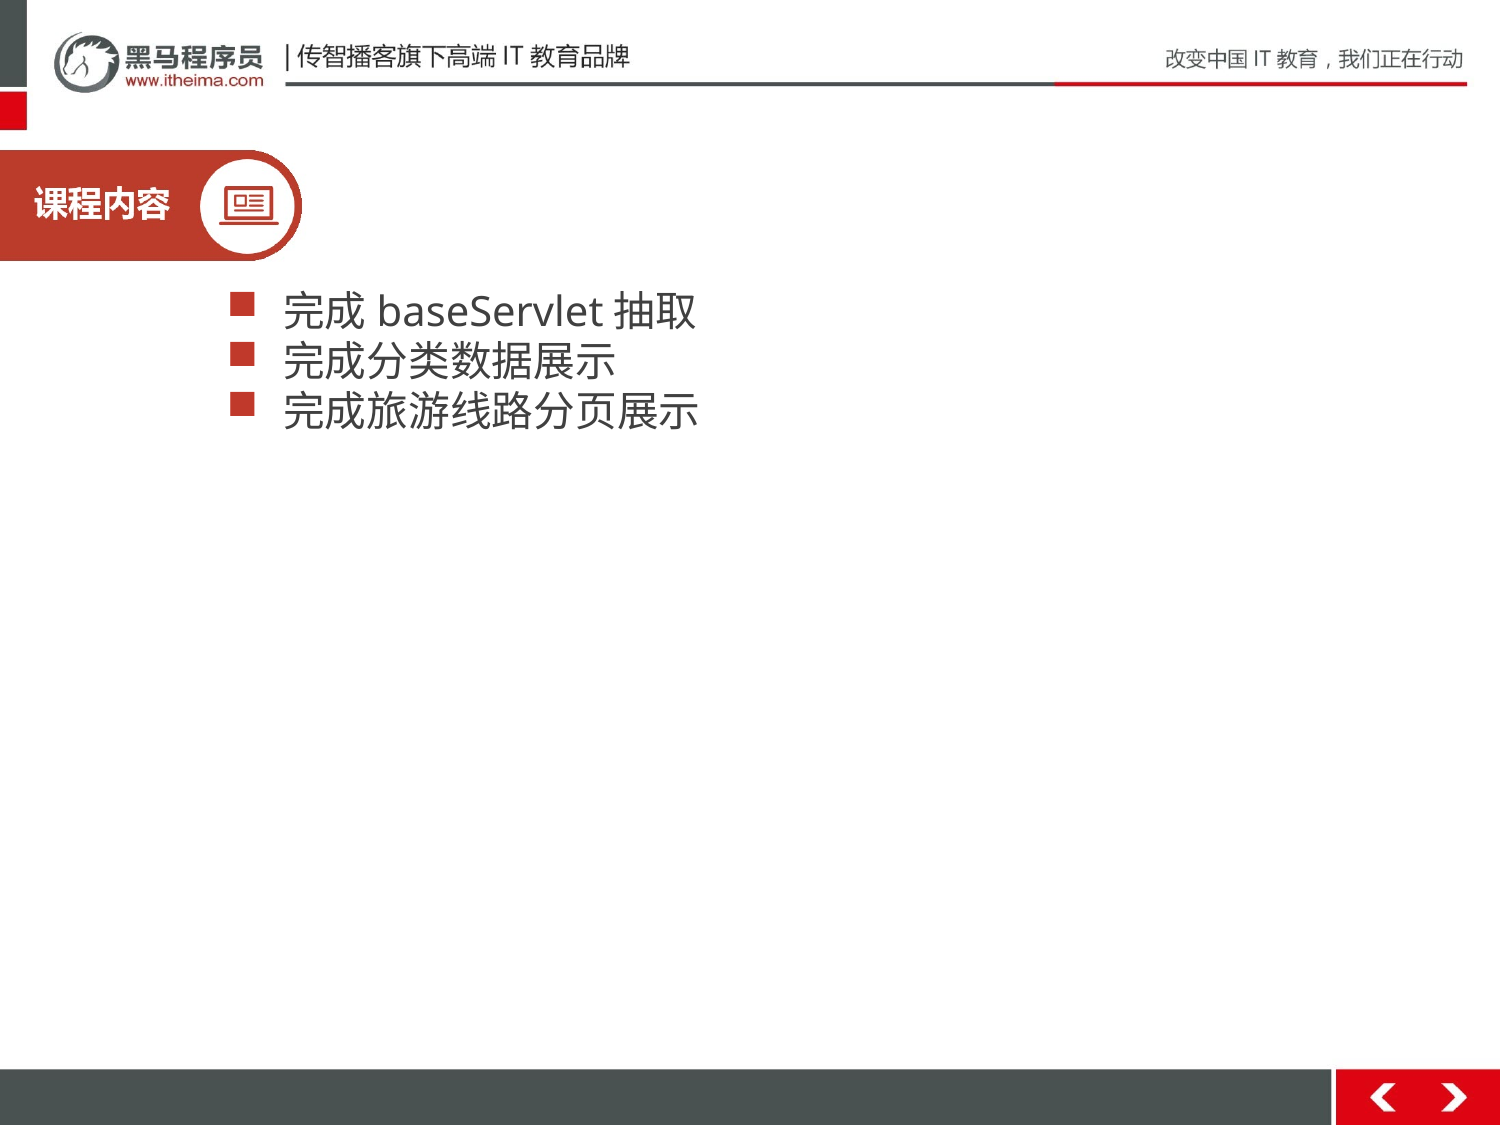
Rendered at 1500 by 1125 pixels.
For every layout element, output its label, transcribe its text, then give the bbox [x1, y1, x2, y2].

text_box 完成baseServlet抽取 完成分类数据展示 完成旅游线路分页展示 [218, 280, 1046, 439]
picture [0, 0, 1500, 1125]
